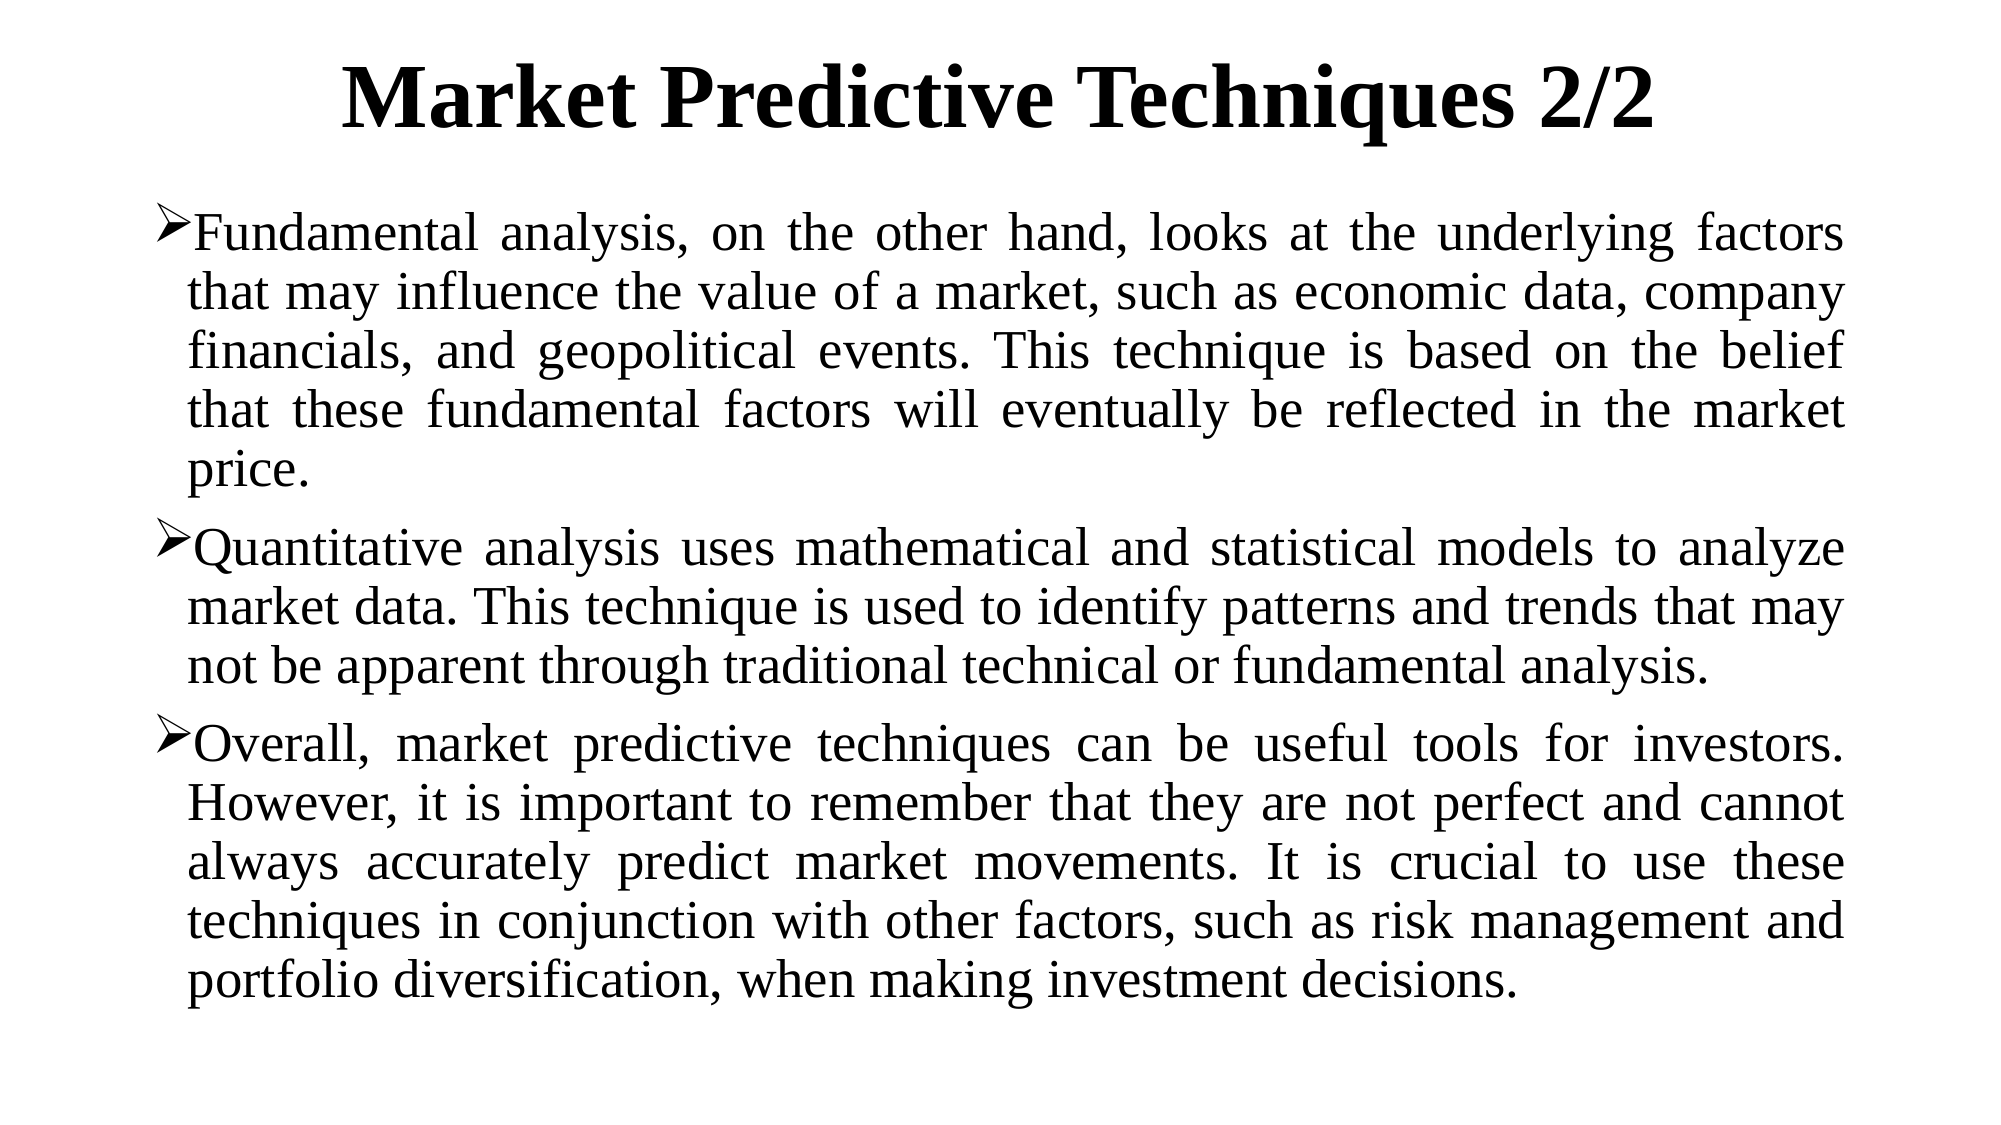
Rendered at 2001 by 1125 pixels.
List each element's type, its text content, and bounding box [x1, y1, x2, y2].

list Fundamental analysis, on the other hand, looks at the underlying factors that may influence the value of a market, such as economic data, company financials, and geopolitical events. This technique is based on the belief that these fundamental factors will eventually be reflected in the market price. Quantitative analysis uses mathematical and statistical models to analyze market data. This technique is used to identify patterns and trends that may not be apparent through traditional technical or fundamental analysis. Overall, market predictive techniques can be useful tools for investors. However, it is important to remember that they are not perfect and cannot always accurately predict market movements. It is crucial to use these techniques in conjunction with other factors, such as risk management and portfolio diversification, when making investment decisions. [137, 196, 1863, 1096]
title Market Predictive Techniques 2/2 [137, 29, 1863, 167]
